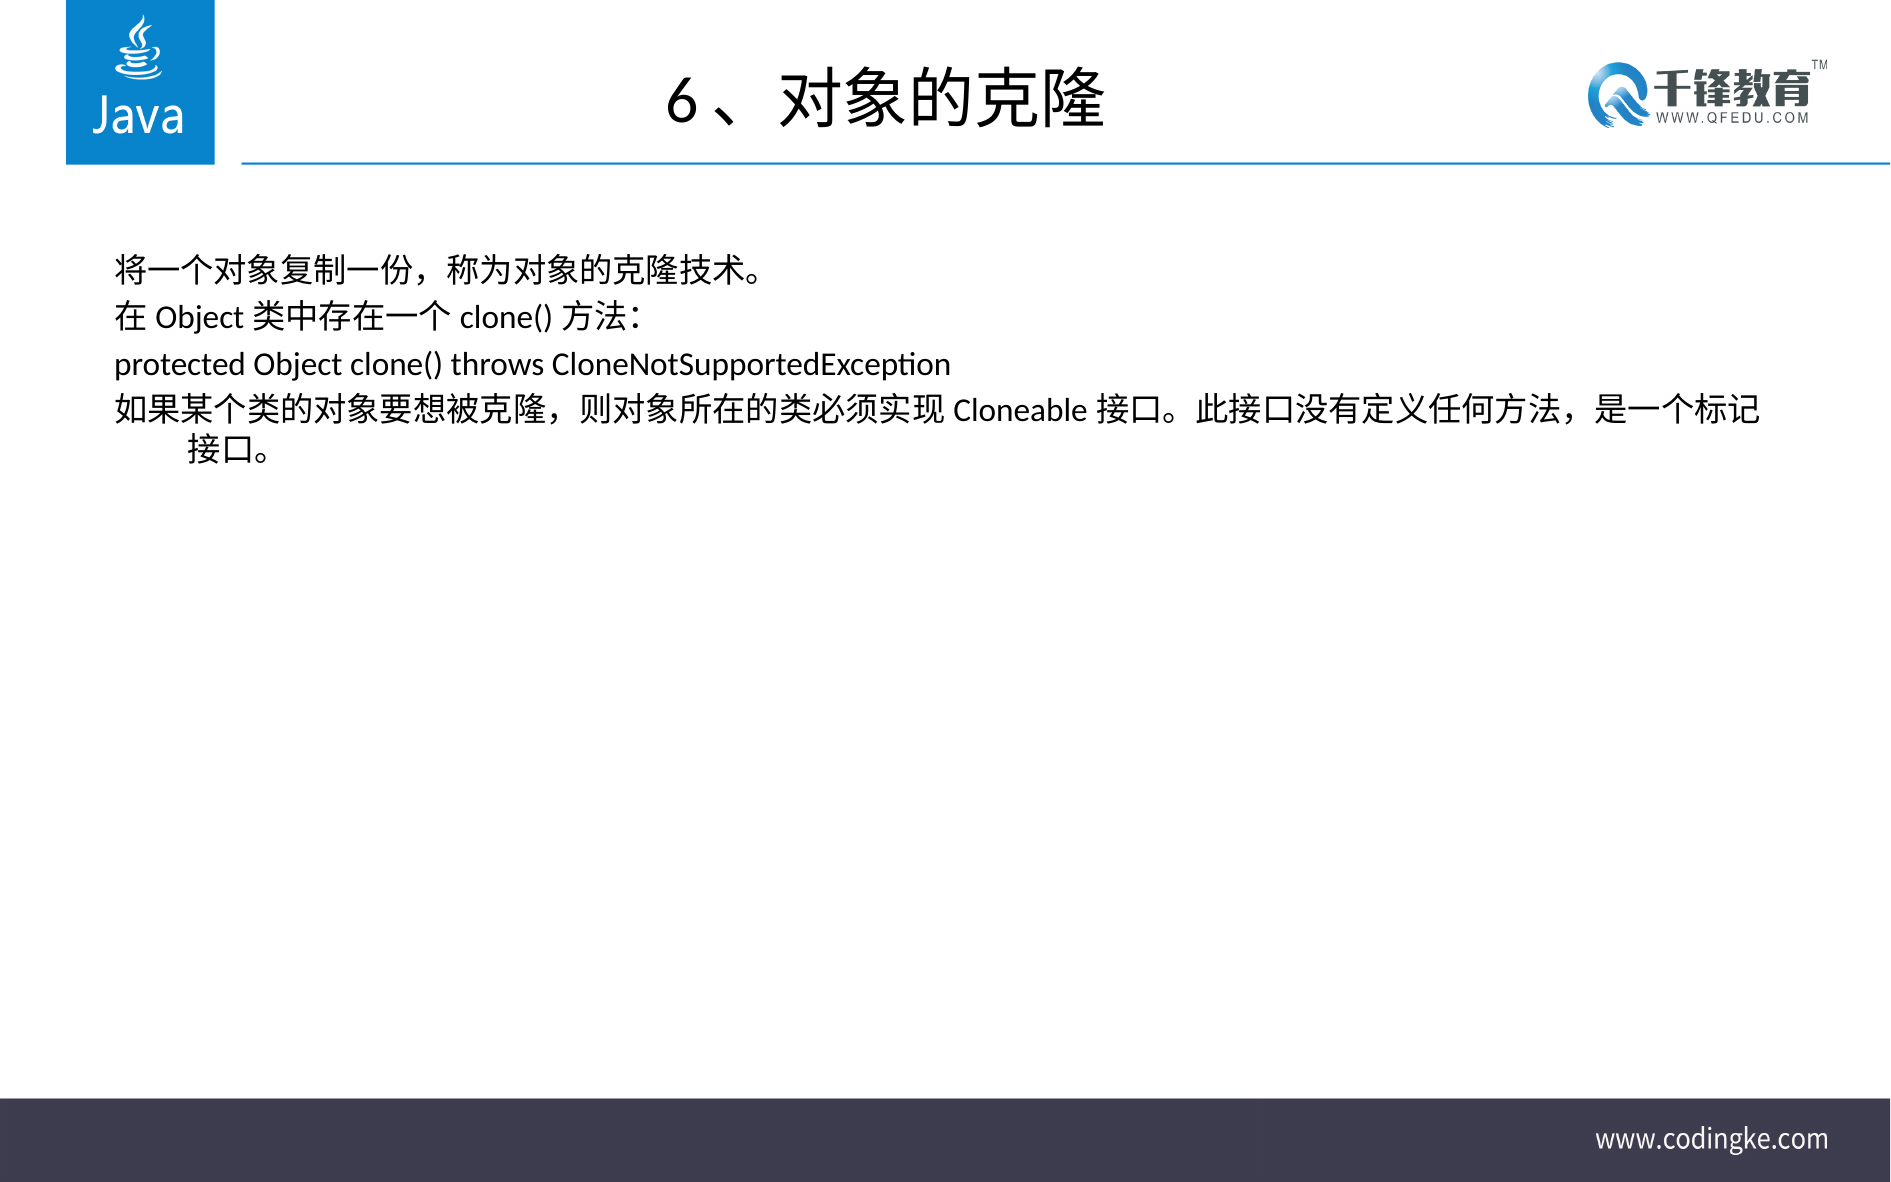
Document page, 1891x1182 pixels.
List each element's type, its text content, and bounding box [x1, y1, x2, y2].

title 6、对象的克隆 [236, 47, 1536, 147]
list 将一个对象复制一份，称为对象的克隆技术。 在Object类中存在一个clone()方法： protected Object clone() throws CloneNotSupportedException 如果某个类的对象要想被克隆，则对象所在的类必须实现Cloneable接口。此接口没有定义任何方法，是一个标记接口。 [94, 239, 1796, 1036]
picture [0, 0, 1891, 1182]
